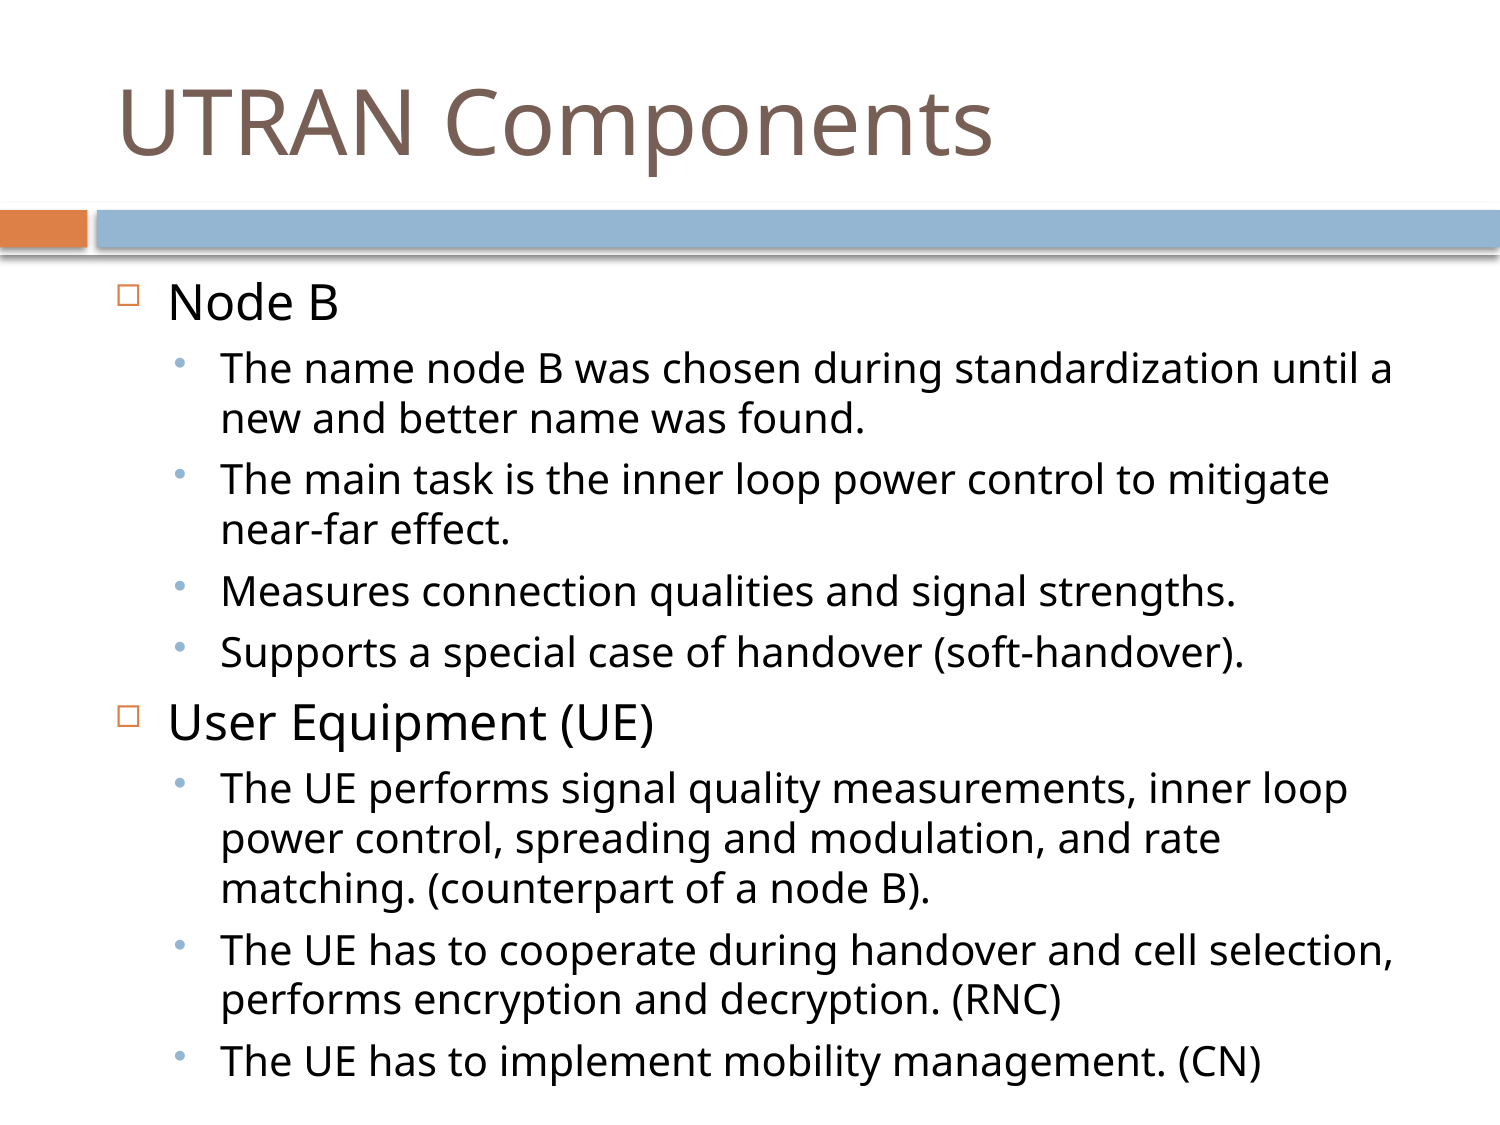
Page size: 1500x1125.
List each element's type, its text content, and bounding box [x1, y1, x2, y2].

title UTRAN Components [100, 37, 1438, 200]
list Node B The name node B was chosen during standardization until a new and better name was found. The main task is the inner loop power control to mitigate near-far effect. Measures connection qualities and signal strengths. Supports a special case of handover (soft-handover). User Equipment (UE) The UE performs signal quality measurements, inner loop power control, spreading and modulation, and rate matching. (counterpart of a node B). The UE has to cooperate during handover and cell selection, performs encryption and decryption. (RNC) The UE has to implement mobility management. (CN) [100, 262, 1438, 1005]
